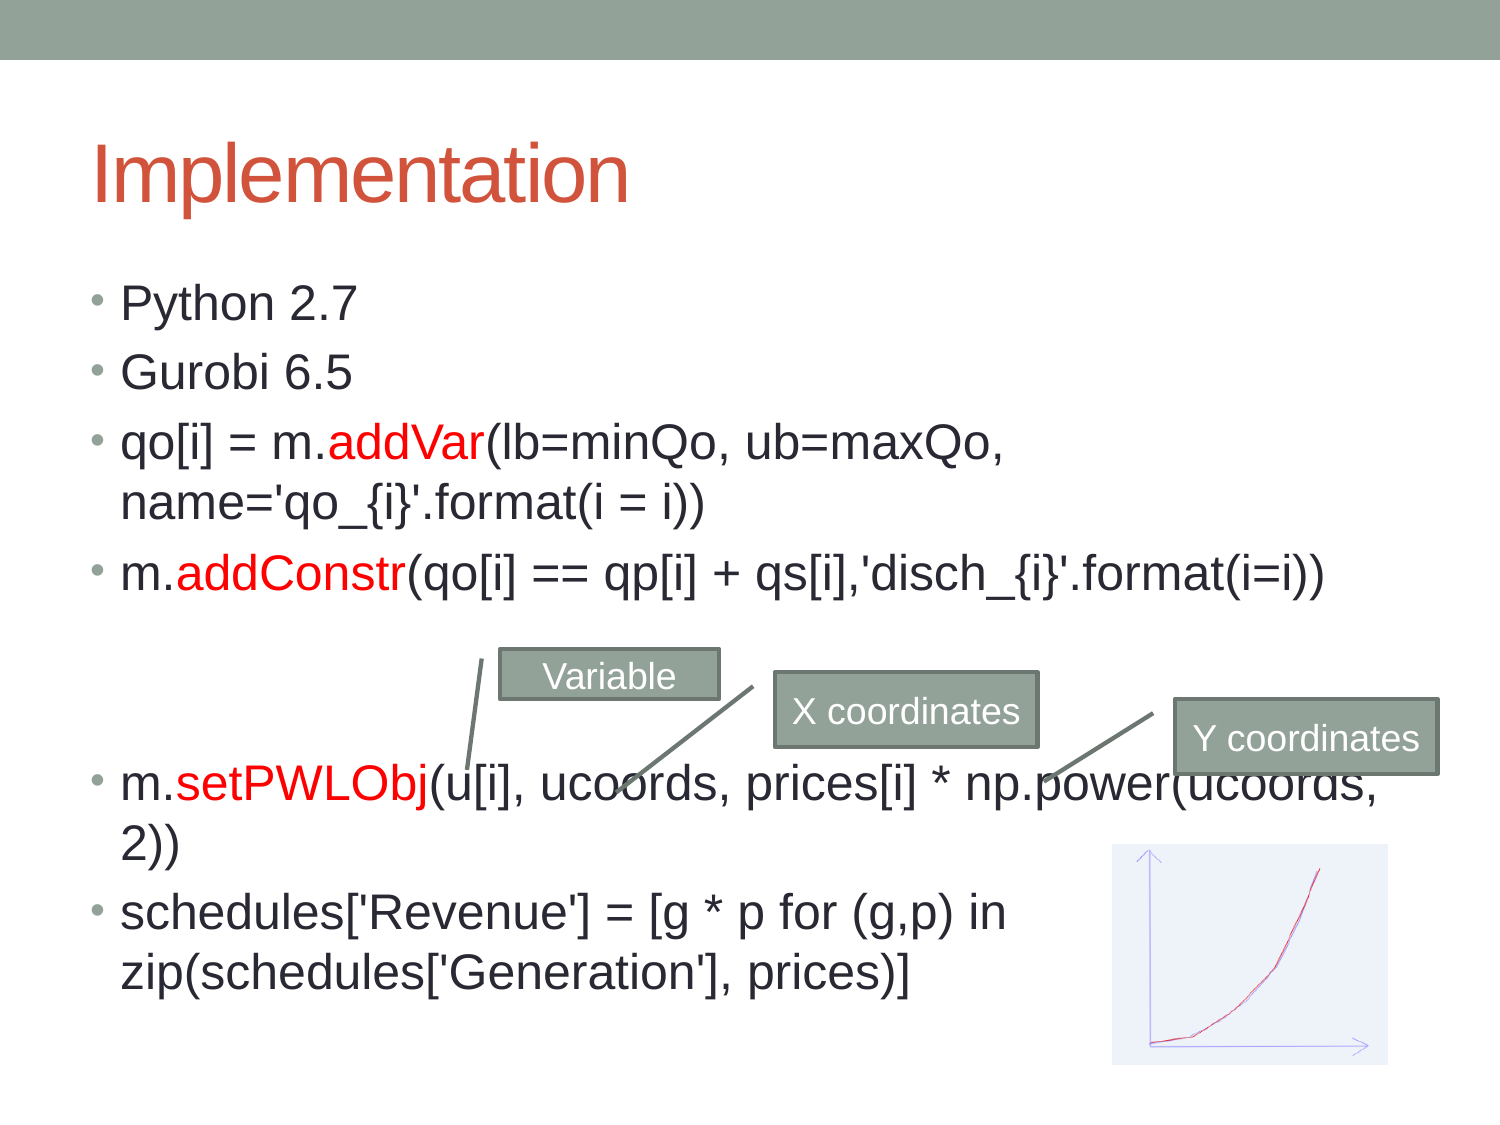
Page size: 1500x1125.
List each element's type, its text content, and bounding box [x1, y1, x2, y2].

list Python 2.7 Gurobi 6.5 qo[i] = m.addVar(lb=minQo, ub=maxQo, name='qo_{i}'.format(i = i)) m.addConstr(qo[i] == qp[i] + qs[i],'disch_{i}'.format(i=i)) m.setPWLObj(u[i], ucoords, prices[i] * np.power(ucoords, 2)) schedules['Revenue'] = [g * p for (g,p) in zip(schedules['Generation'], prices)] [75, 262, 1425, 1063]
text_box Y coordinates [1042, 711, 1155, 784]
text_box X coordinates [614, 684, 755, 795]
text_box X coordinates [773, 670, 1040, 749]
text_box Y coordinates [1173, 697, 1440, 776]
picture [1112, 844, 1388, 1066]
text_box Variable [464, 658, 484, 771]
text_box Variable [498, 647, 721, 701]
title Implementation [75, 87, 1425, 250]
